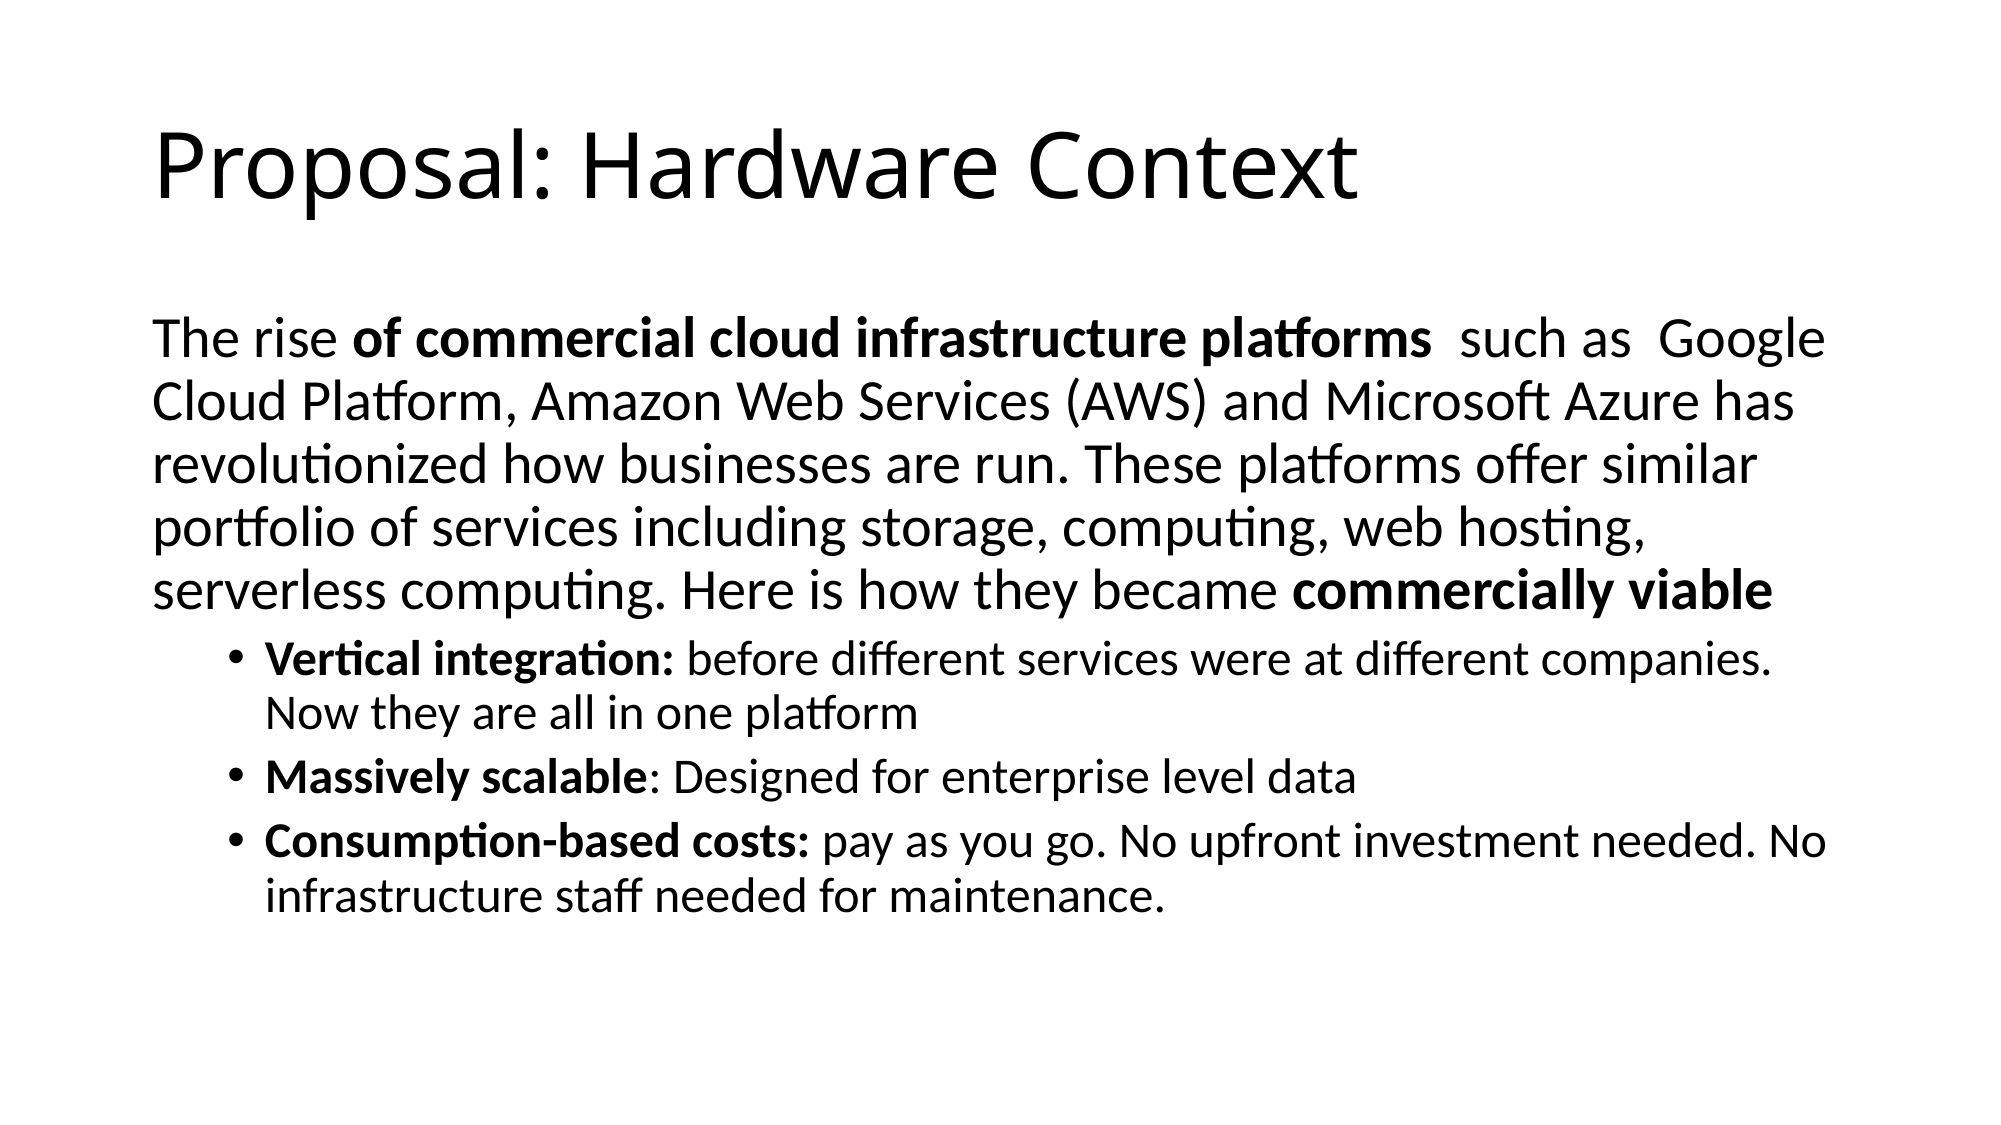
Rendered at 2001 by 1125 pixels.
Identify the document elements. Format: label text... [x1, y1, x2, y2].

list The rise of commercial cloud infrastructure platforms such as Google Cloud Platform, Amazon Web Services (AWS) and Microsoft Azure has revolutionized how businesses are run. These platforms offer similar portfolio of services including storage, computing, web hosting, serverless computing. Here is how they became commercially viable Vertical integration: before different services were at different companies. Now they are all in one platform Massively scalable: Designed for enterprise level data Consumption-based costs: pay as you go. No upfront investment needed. No infrastructure staff needed for maintenance. [137, 299, 1863, 1014]
title Proposal: Hardware Context [137, 59, 1863, 278]
